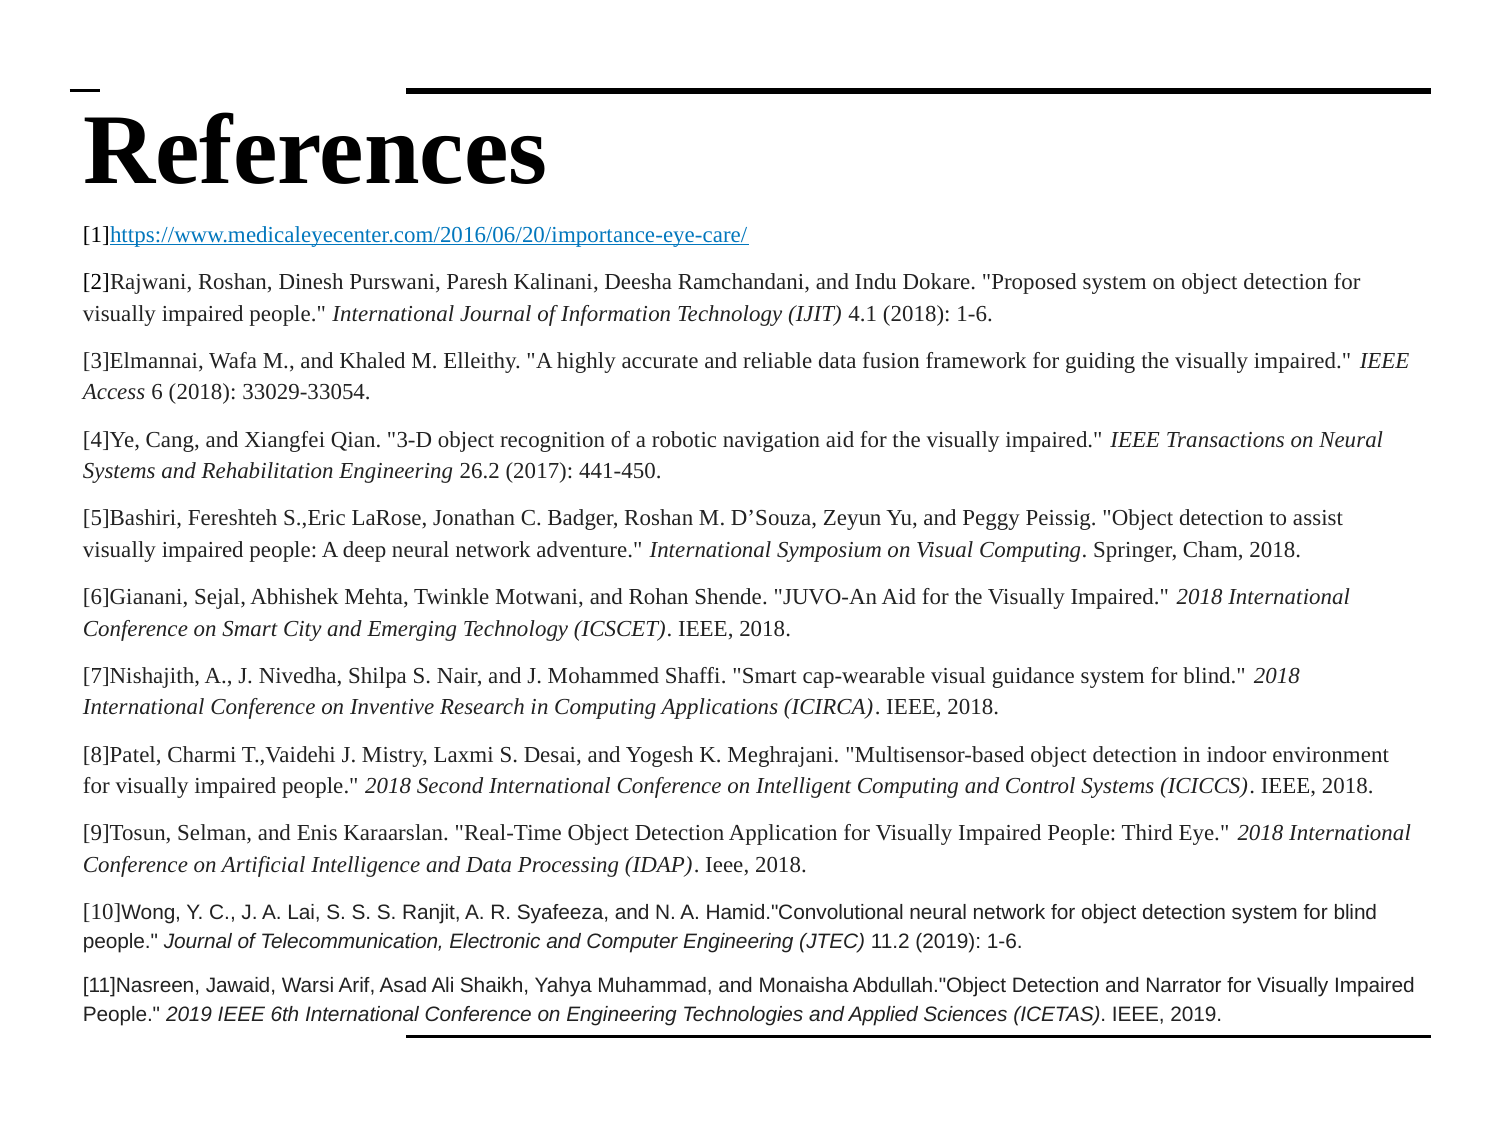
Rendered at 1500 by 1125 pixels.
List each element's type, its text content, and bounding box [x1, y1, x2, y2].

title References [68, 68, 1433, 165]
list [1]https://www.medicaleyecenter.com/2016/06/20/importance-eye-care/ [2]Rajwani, Roshan, Dinesh Purswani, Paresh Kalinani, Deesha Ramchandani, and Indu Dokare. "Proposed system on object detection for visually impaired people." International Journal of Information Technology (IJIT) 4.1 (2018): 1-6. [3]Elmannai, Wafa M., and Khaled M. Elleithy. "A highly accurate and reliable data fusion framework for guiding the visually impaired." IEEE Access 6 (2018): 33029-33054. [4]Ye, Cang, and Xiangfei Qian. "3-D object recognition of a robotic navigation aid for the visually impaired." IEEE Transactions on Neural Systems and Rehabilitation Engineering 26.2 (2017): 441-450. [5]Bashiri, Fereshteh S.,Eric LaRose, Jonathan C. Badger, Roshan M. D’Souza, Zeyun Yu, and Peggy Peissig. "Object detection to assist visually impaired people: A deep neural network adventure." International Symposium on Visual Computing. Springer, Cham, 2018. [6]Gianani, Sejal, Abhishek Mehta, Twinkle Motwani, and Rohan Shende. "JUVO-An Aid for the Visually Impaired." 2018 International Conference on Smart City and Emerging Technology (ICSCET). IEEE, 2018. [7]Nishajith, A., J. Nivedha, Shilpa S. Nair, and J. Mohammed Shaffi. "Smart cap-wearable visual guidance system for blind." 2018 International Conference on Inventive Research in Computing Applications (ICIRCA). IEEE, 2018. [8]Patel, Charmi T.,Vaidehi J. Mistry, Laxmi S. Desai, and Yogesh K. Meghrajani. "Multisensor-based object detection in indoor environment for visually impaired people." 2018 Second International Conference on Intelligent Computing and Control Systems (ICICCS). IEEE, 2018. [9]Tosun, Selman, and Enis Karaarslan. "Real-Time Object Detection Application for Visually Impaired People: Third Eye." 2018 International Conference on Artificial Intelligence and Data Processing (IDAP). Ieee, 2018. [10]Wong, Y. C., J. A. Lai, S. S. S. Ranjit, A. R. Syafeeza, and N. A. Hamid."Convolutional neural network for object detection system for blind people." Journal of Telecommunication, Electronic and Computer Engineering (JTEC) 11.2 (2019): 1-6. [11]Nasreen, Jawaid, Warsi Arif, Asad Ali Shaikh, Yahya Muhammad, and Monaisha Abdullah."Object Detection and Narrator for Visually Impaired People." 2019 IEEE 6th International Conference on Engineering Technologies and Applied Sciences (ICETAS). IEEE, 2019. [67, 200, 1432, 1028]
